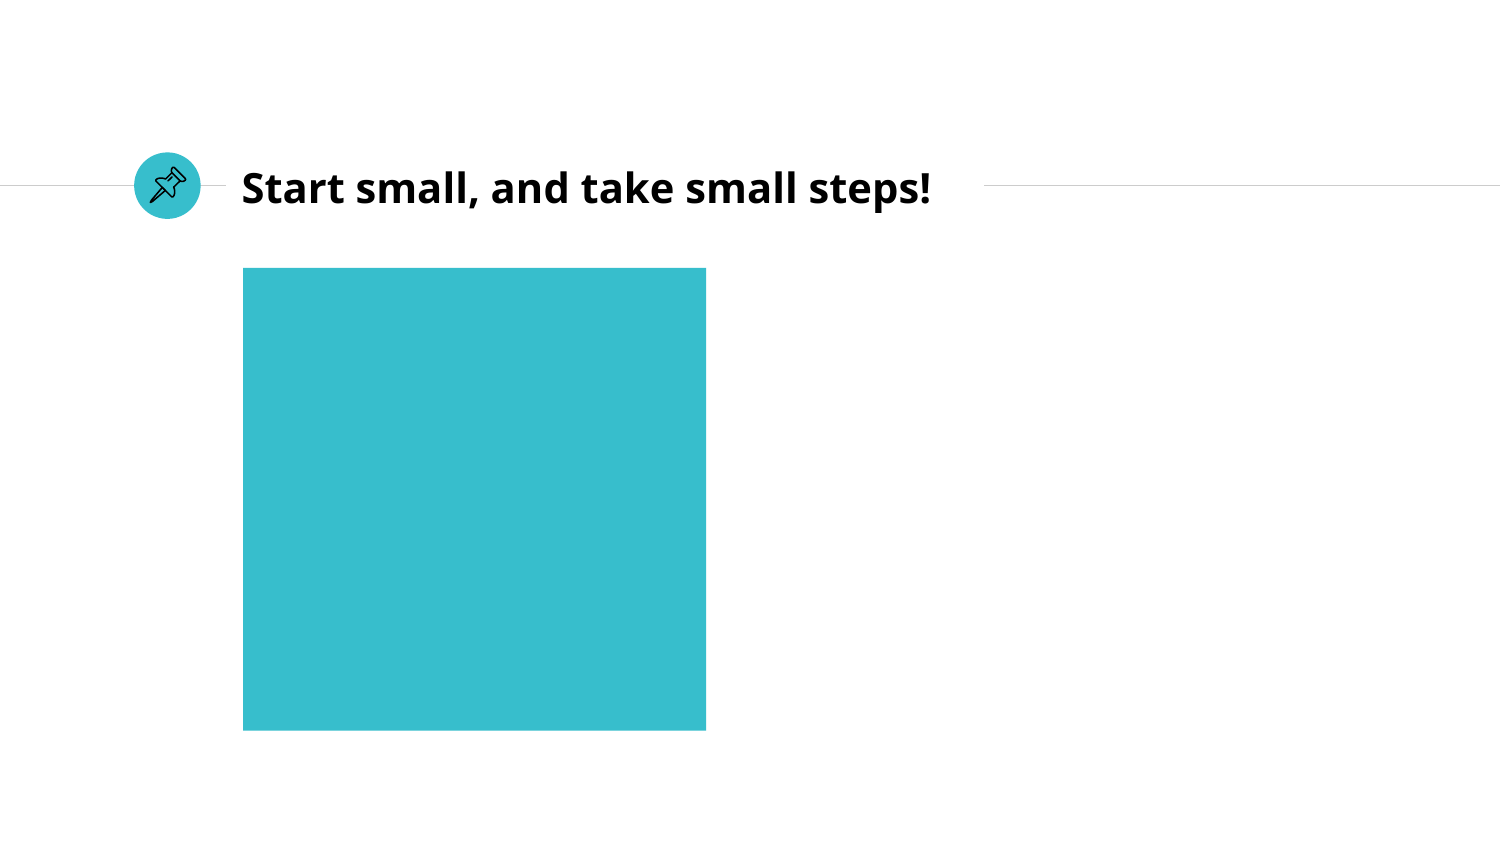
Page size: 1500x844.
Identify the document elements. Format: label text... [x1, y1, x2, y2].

title Start small, and take small steps! [226, 151, 984, 223]
text_box [243, 267, 707, 731]
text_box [150, 166, 186, 203]
